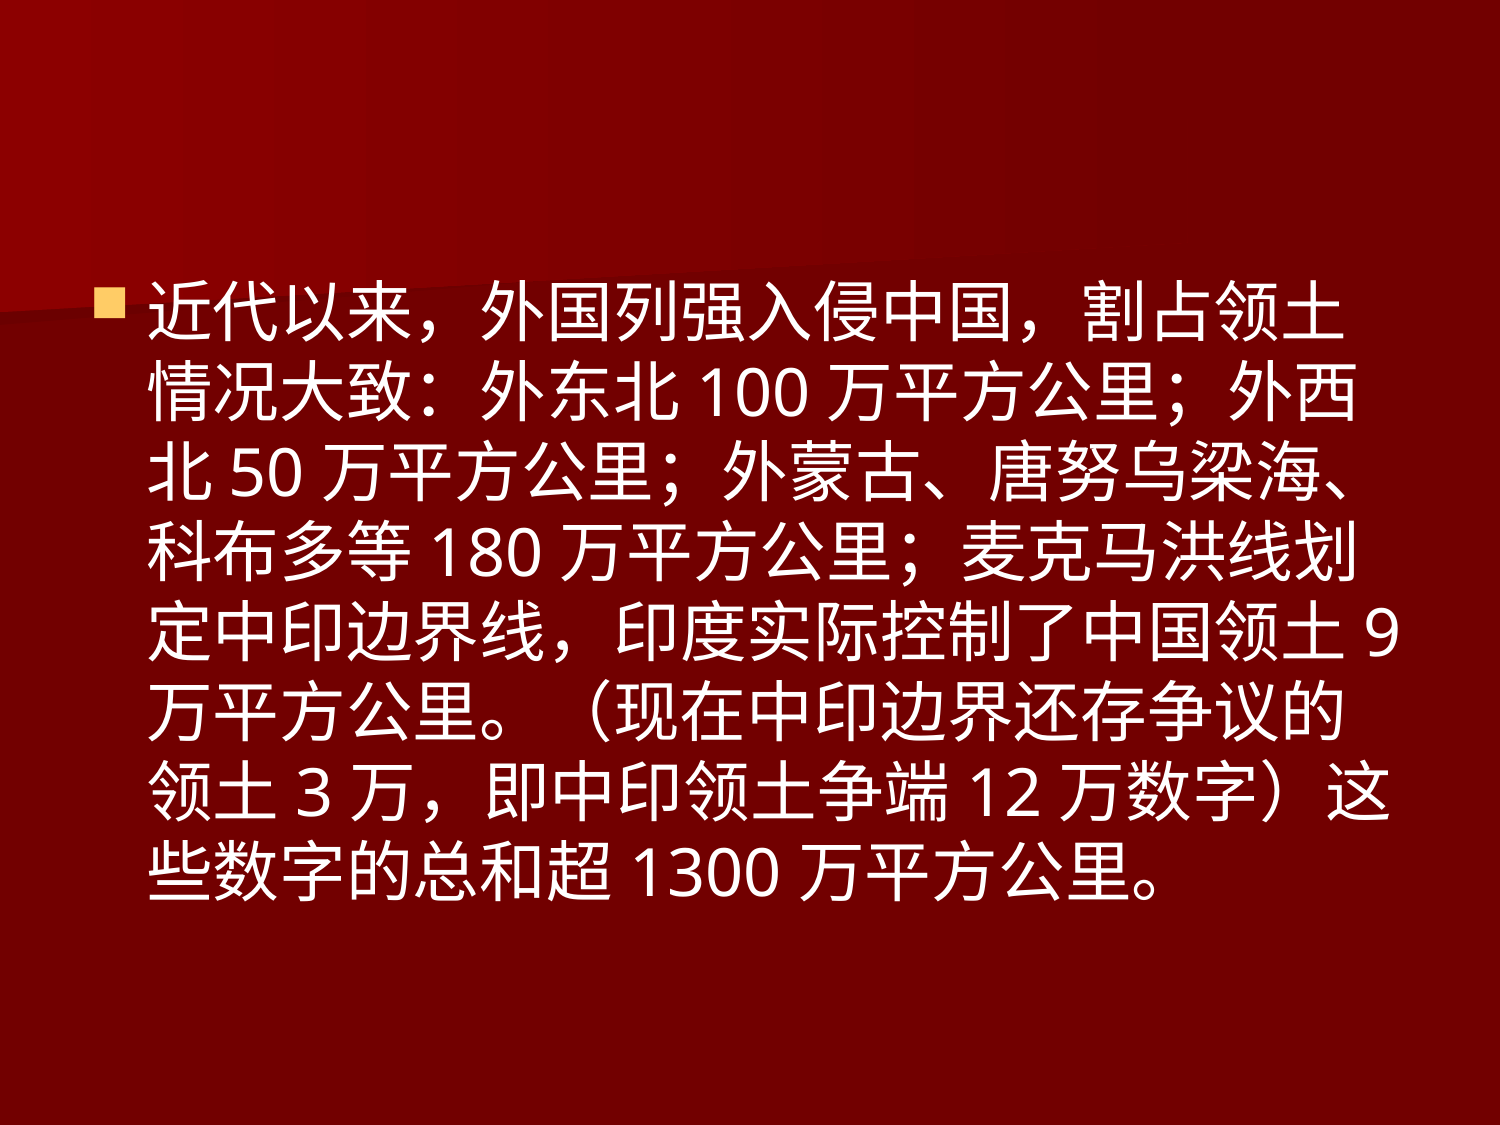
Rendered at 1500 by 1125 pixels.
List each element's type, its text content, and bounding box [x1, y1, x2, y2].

list 近代以来，外国列强入侵中国，割占领土情况大致：外东北100万平方公里；外西北50万平方公里；外蒙古、唐努乌梁海、科布多等180万平方公里；麦克马洪线划定中印边界线，印度实际控制了中国领土9万平方公里。（现在中印边界还存争议的领土3万，即中印领土争端12万数字）这些数字的总和超1300万平方公里。 [74, 262, 1426, 1001]
